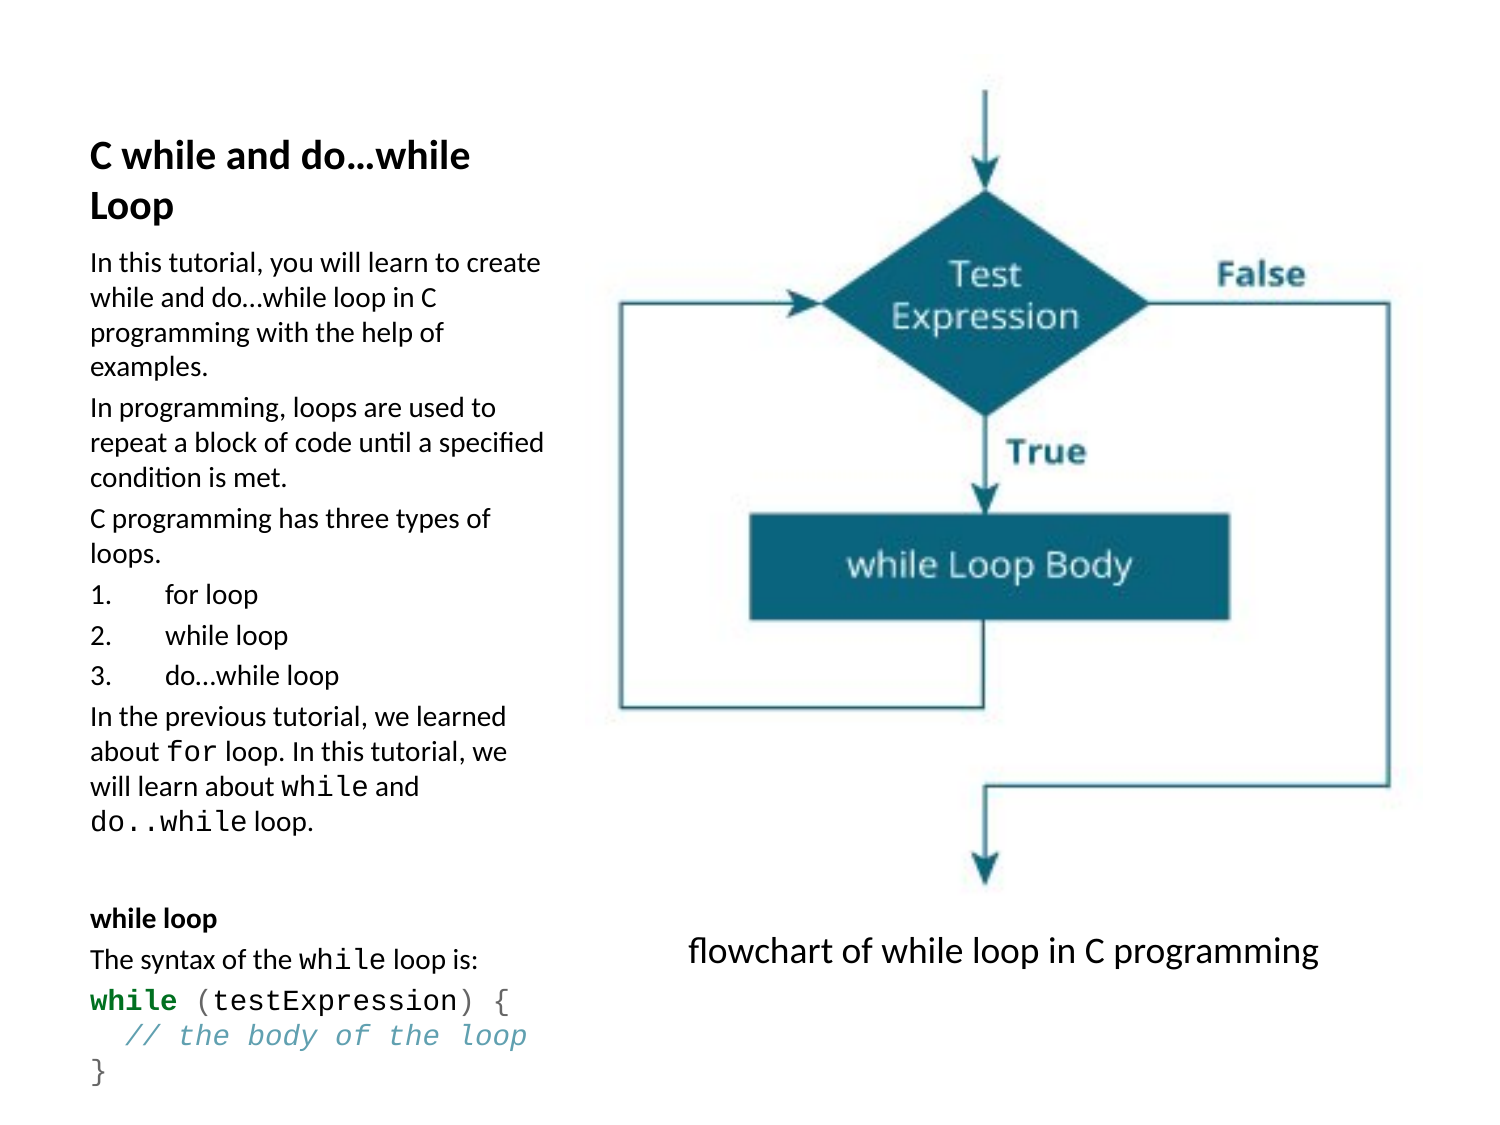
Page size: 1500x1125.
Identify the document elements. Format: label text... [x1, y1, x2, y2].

picture [585, 53, 1424, 909]
text_box flowchart of while loop in C programming [585, 918, 1423, 1003]
title C while and do…while Loop [75, 44, 569, 235]
list In this tutorial, you will learn to create while and do…while loop in C programming with the help of examples. In programming, loops are used to repeat a block of code until a specified condition is met. C programming has three types of loops. for loop while loop do…while loop In the previous tutorial, we learned about for loop. In this tutorial, we will learn about while and do..while loop. while loop The syntax of the while loop is: while (testExpression) { // the body of the loop } How while loop works? The while loop evaluates the testExpression inside the parentheses (). If testExpression is true, statements inside the body of while loop are executed. Then, testExpression is evaluated again. The process goes on until testExpression is evaluated to false. If testExpression is false, the loop terminates (ends). [75, 235, 569, 1005]
